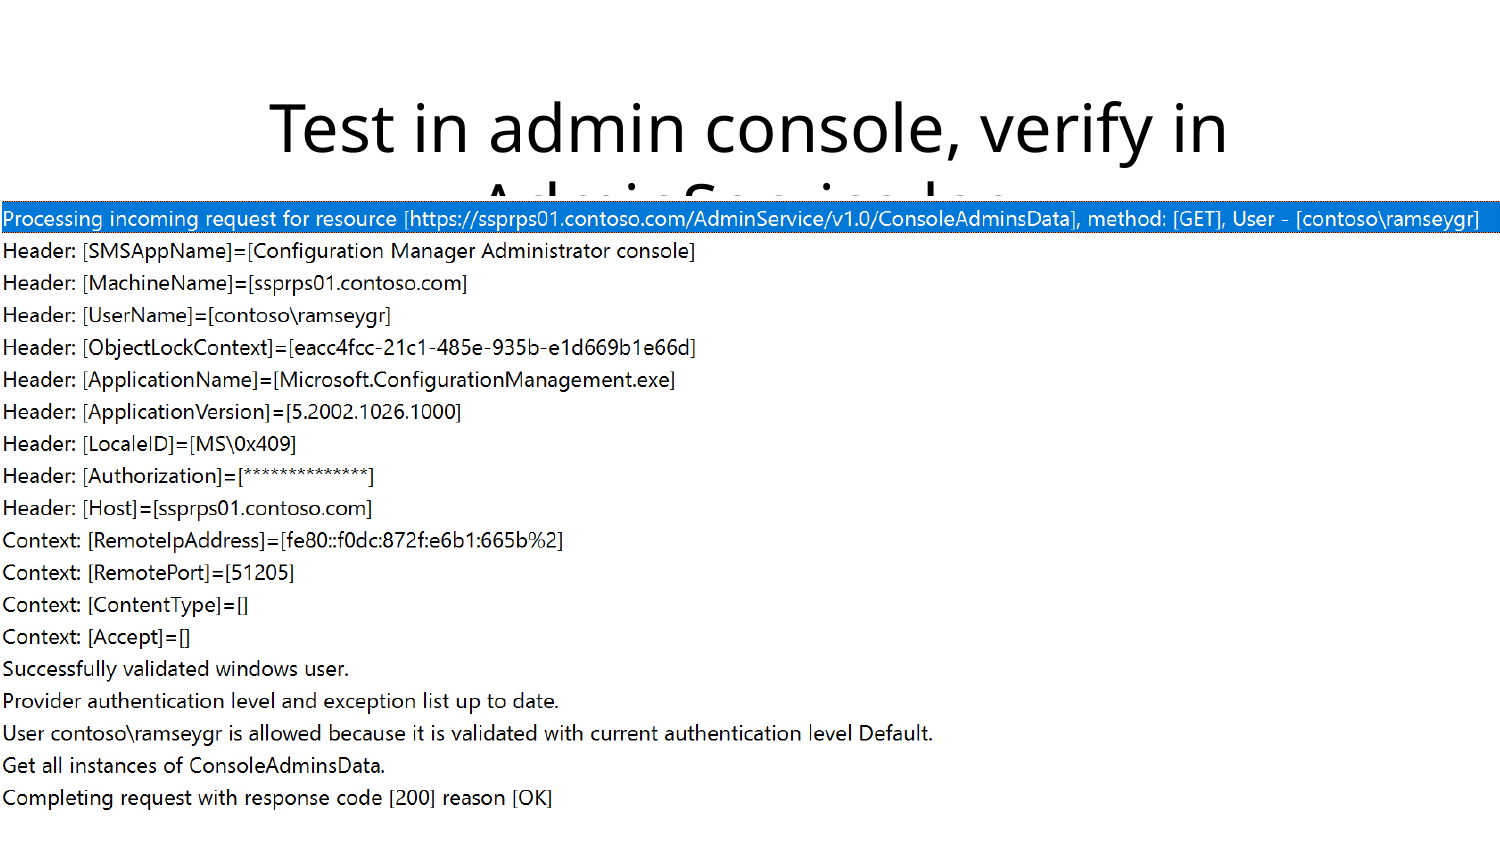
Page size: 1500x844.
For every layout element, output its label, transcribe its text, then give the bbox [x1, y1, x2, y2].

title Test in admin console, verify in AdminService.log [75, 91, 1425, 195]
picture [0, 0, 1500, 844]
